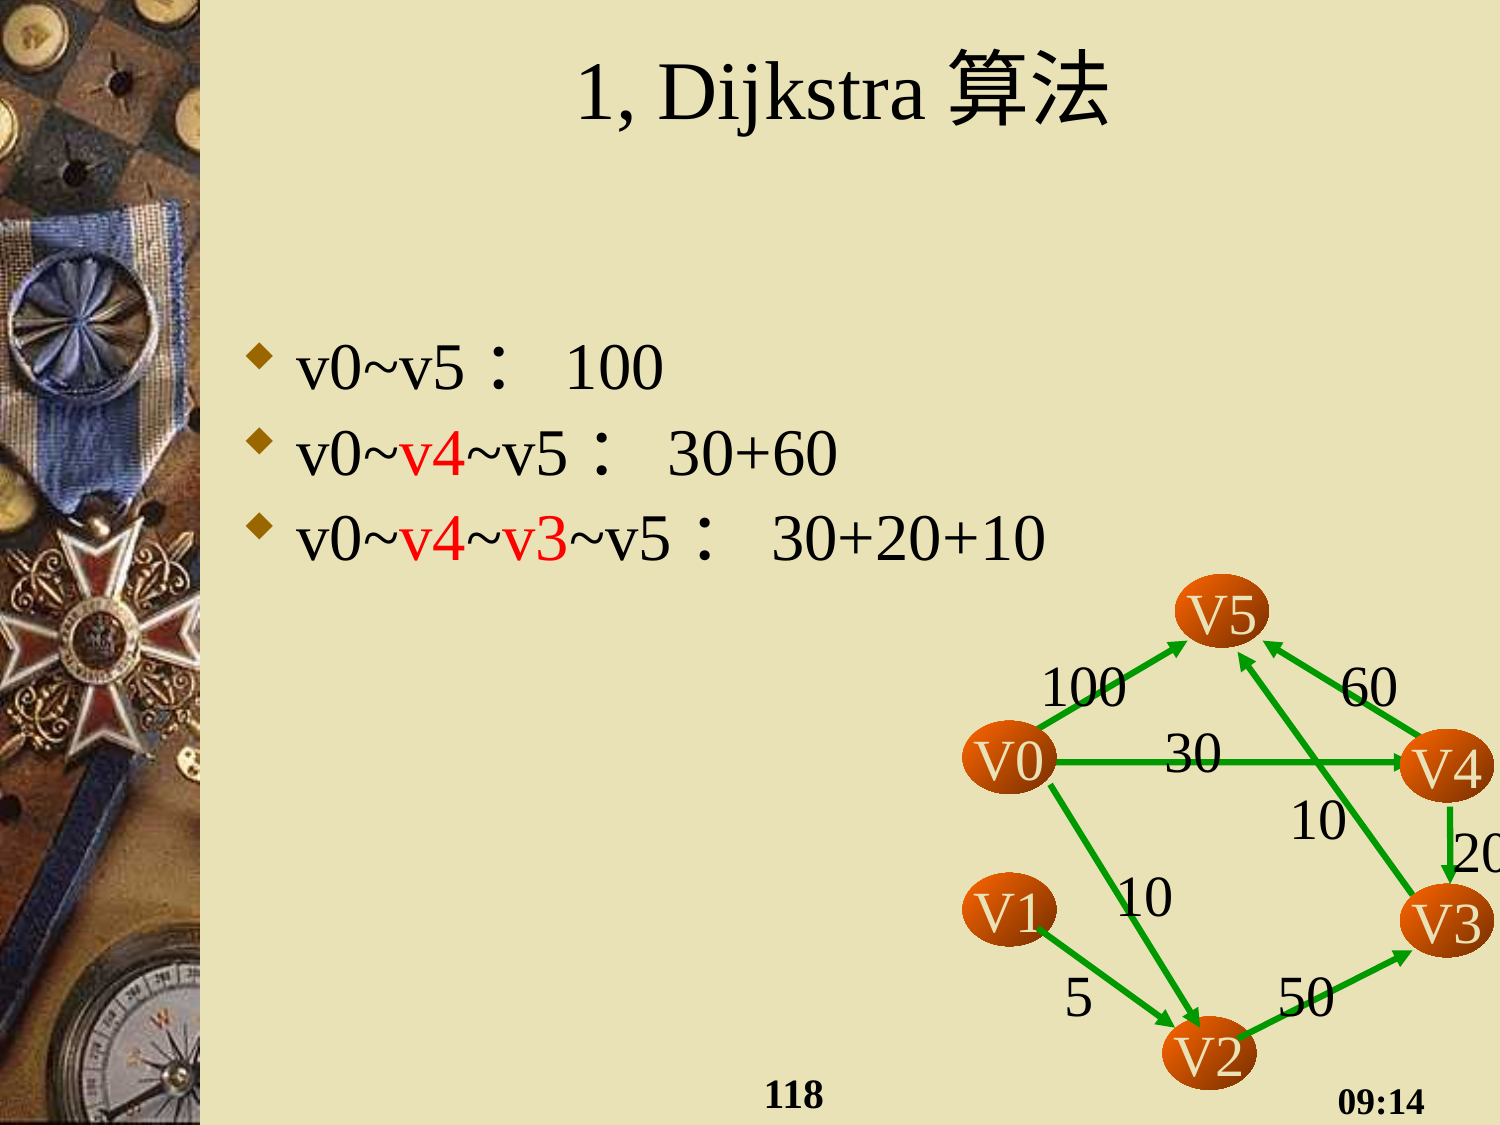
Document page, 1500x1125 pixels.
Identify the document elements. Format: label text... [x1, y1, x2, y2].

title 1, Dijkstra算法 [225, 0, 1463, 180]
picture [0, 0, 200, 1125]
list v0~v5：100 v0~v4~v5：30+60 v0~v4~v3~v5：30+20+10 [225, 324, 1475, 1000]
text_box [962, 574, 1500, 1090]
